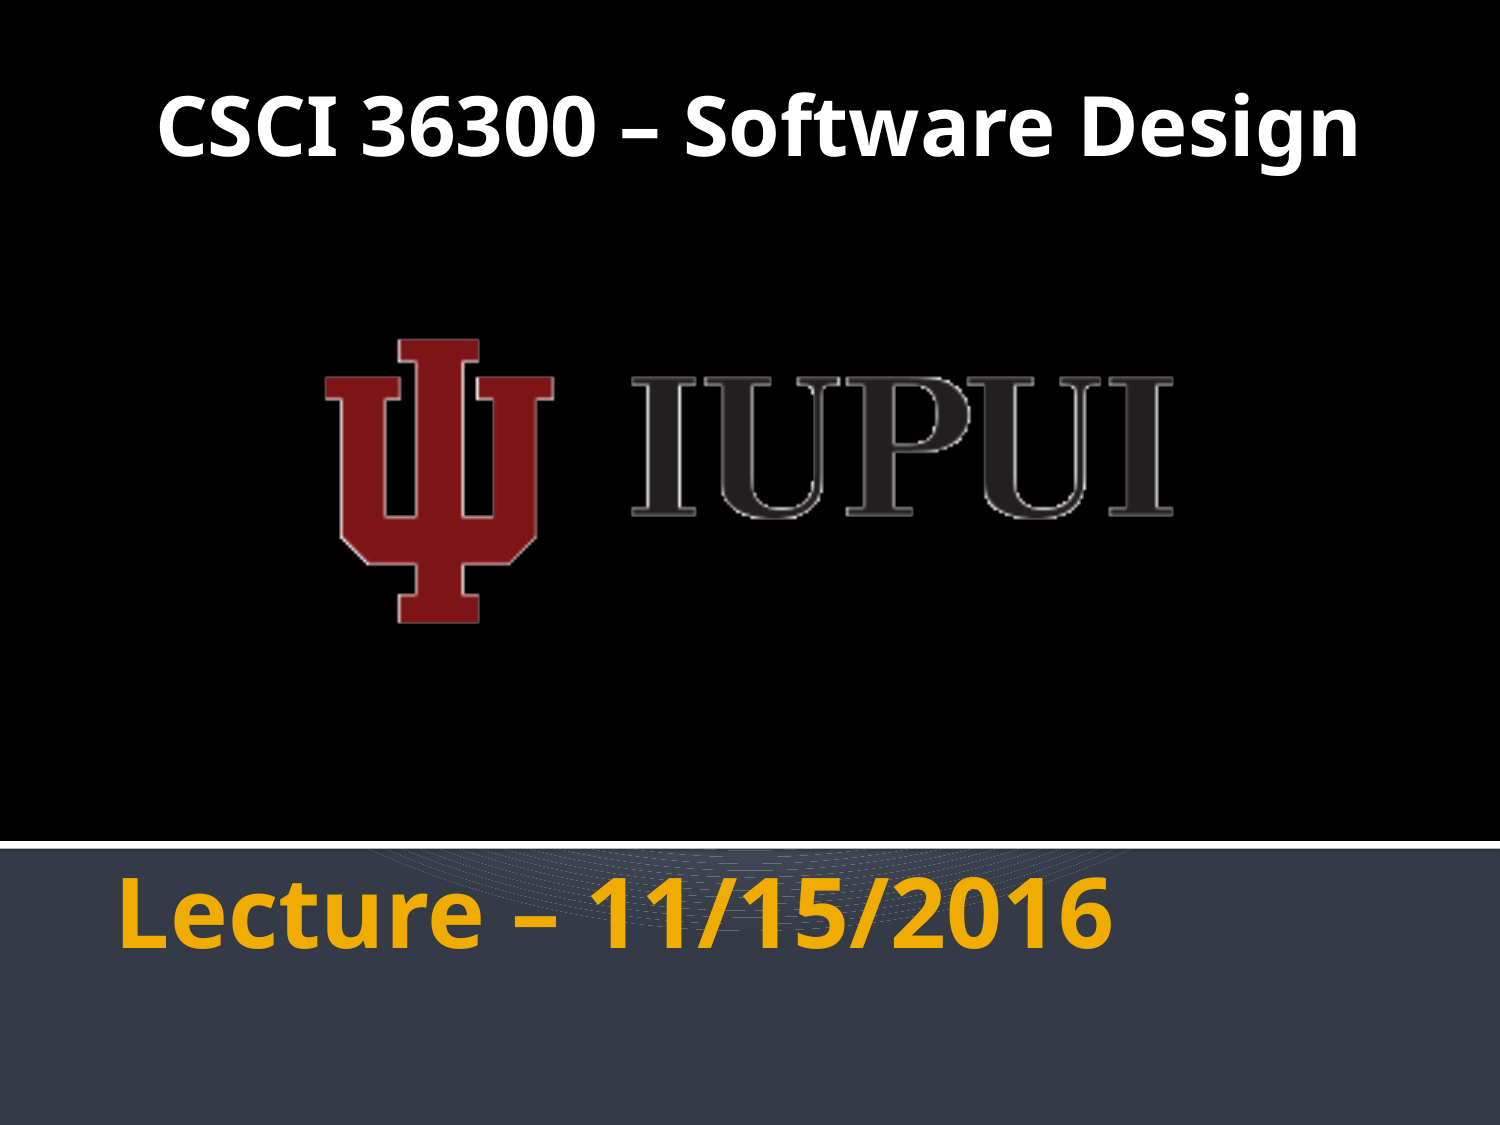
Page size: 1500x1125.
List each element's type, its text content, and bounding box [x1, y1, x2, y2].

picture [312, 326, 1188, 650]
subtitle CSCI 36300 – Software Design [3, 0, 1500, 247]
title Lecture – 11/15/2016 [99, 850, 1425, 1125]
